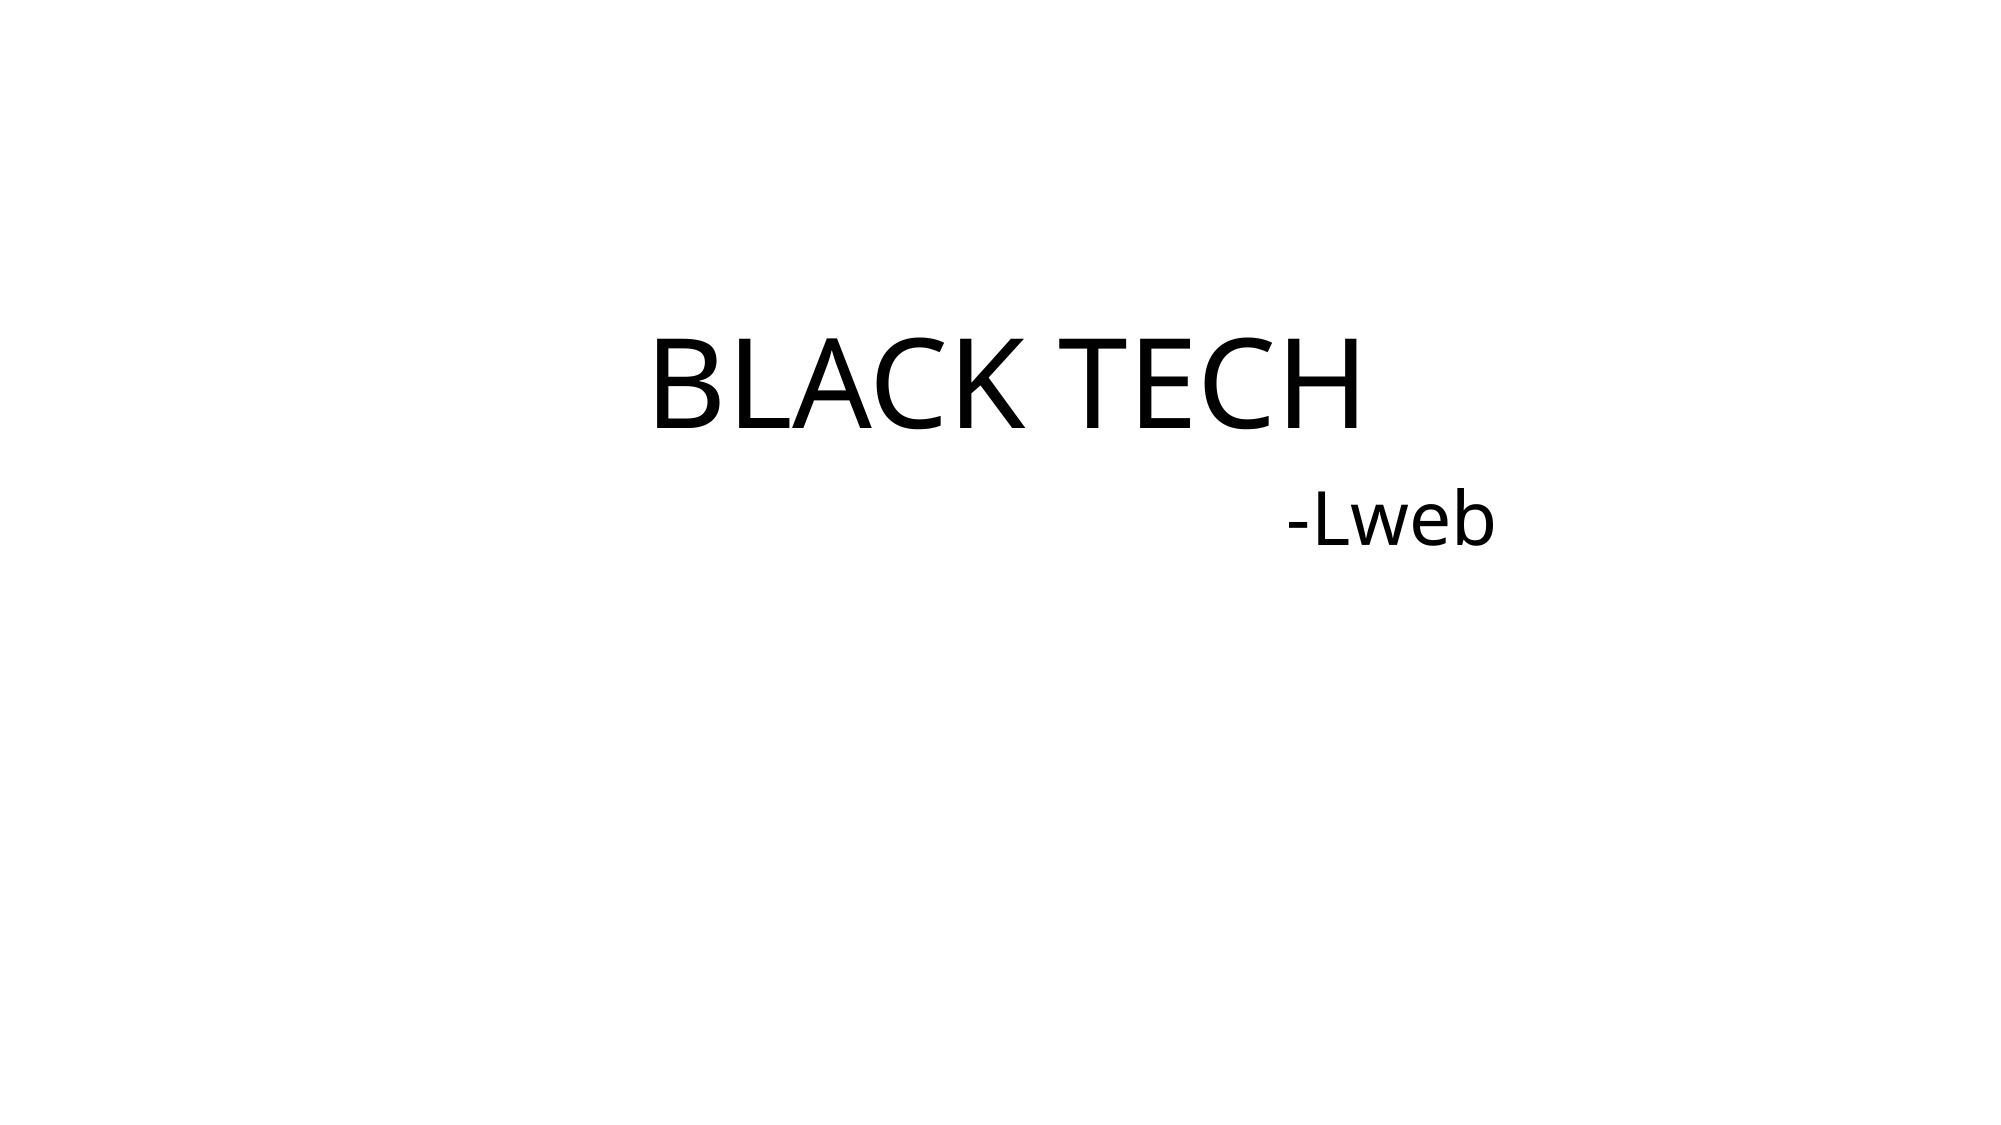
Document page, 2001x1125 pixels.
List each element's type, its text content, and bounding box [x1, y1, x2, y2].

title BLACK TECH [286, 186, 1730, 464]
text_box -Lweb [1272, 463, 1874, 568]
